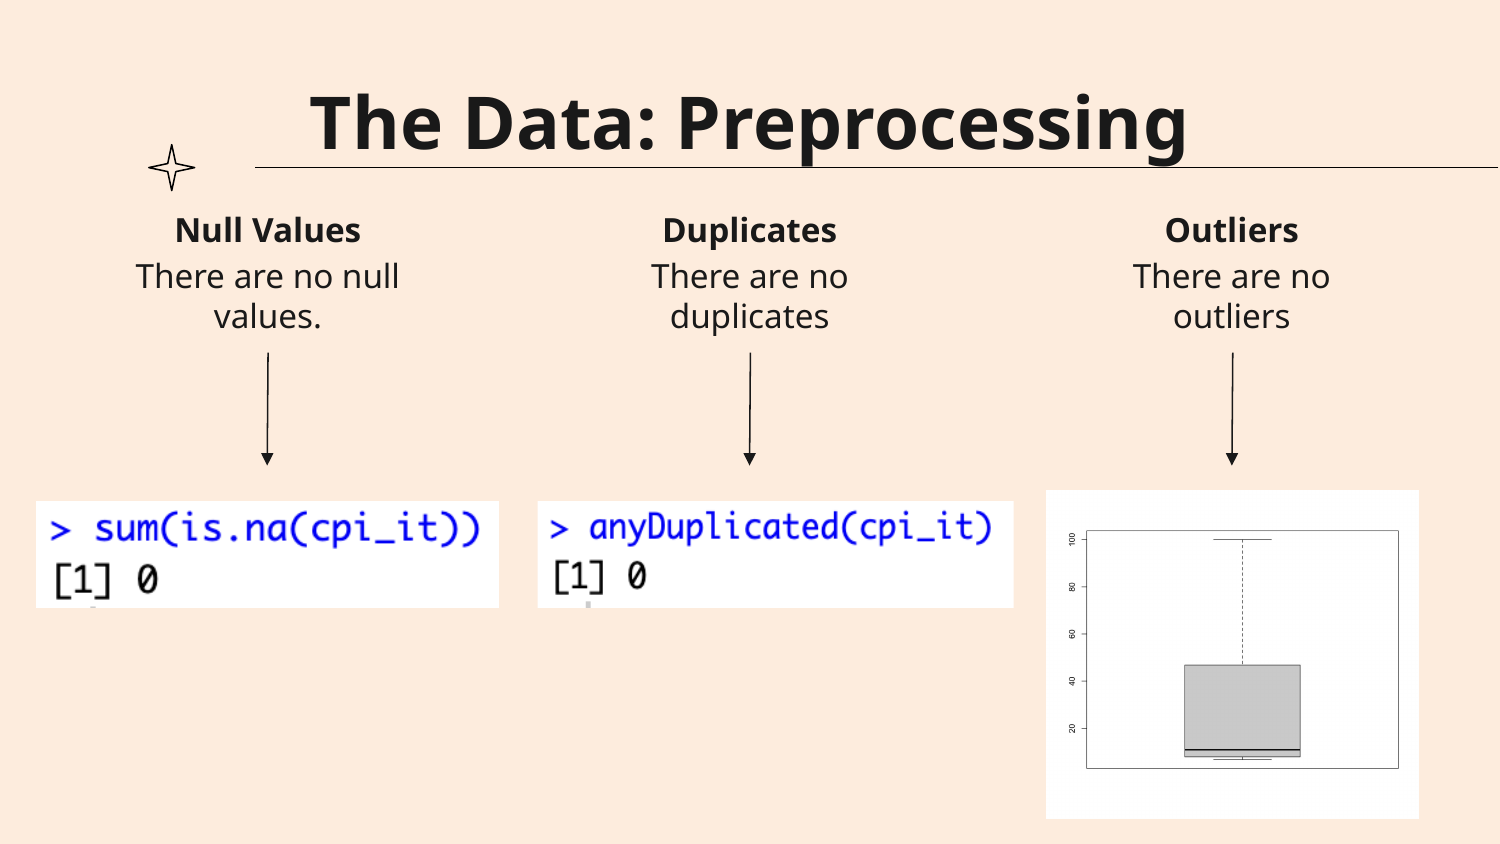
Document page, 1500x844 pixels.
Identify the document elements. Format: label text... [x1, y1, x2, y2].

text_box There are no outliers [1080, 254, 1383, 336]
text_box Duplicates [598, 204, 901, 254]
picture [36, 500, 500, 608]
title The Data: Preprocessing [118, 72, 1382, 167]
text_box There are no duplicates [598, 254, 901, 336]
picture [1045, 490, 1419, 819]
text_box Null Values [116, 204, 419, 254]
text_box [148, 144, 195, 191]
text_box There are no null values. [116, 254, 419, 336]
picture [537, 500, 1014, 608]
text_box Outliers [1080, 204, 1383, 254]
